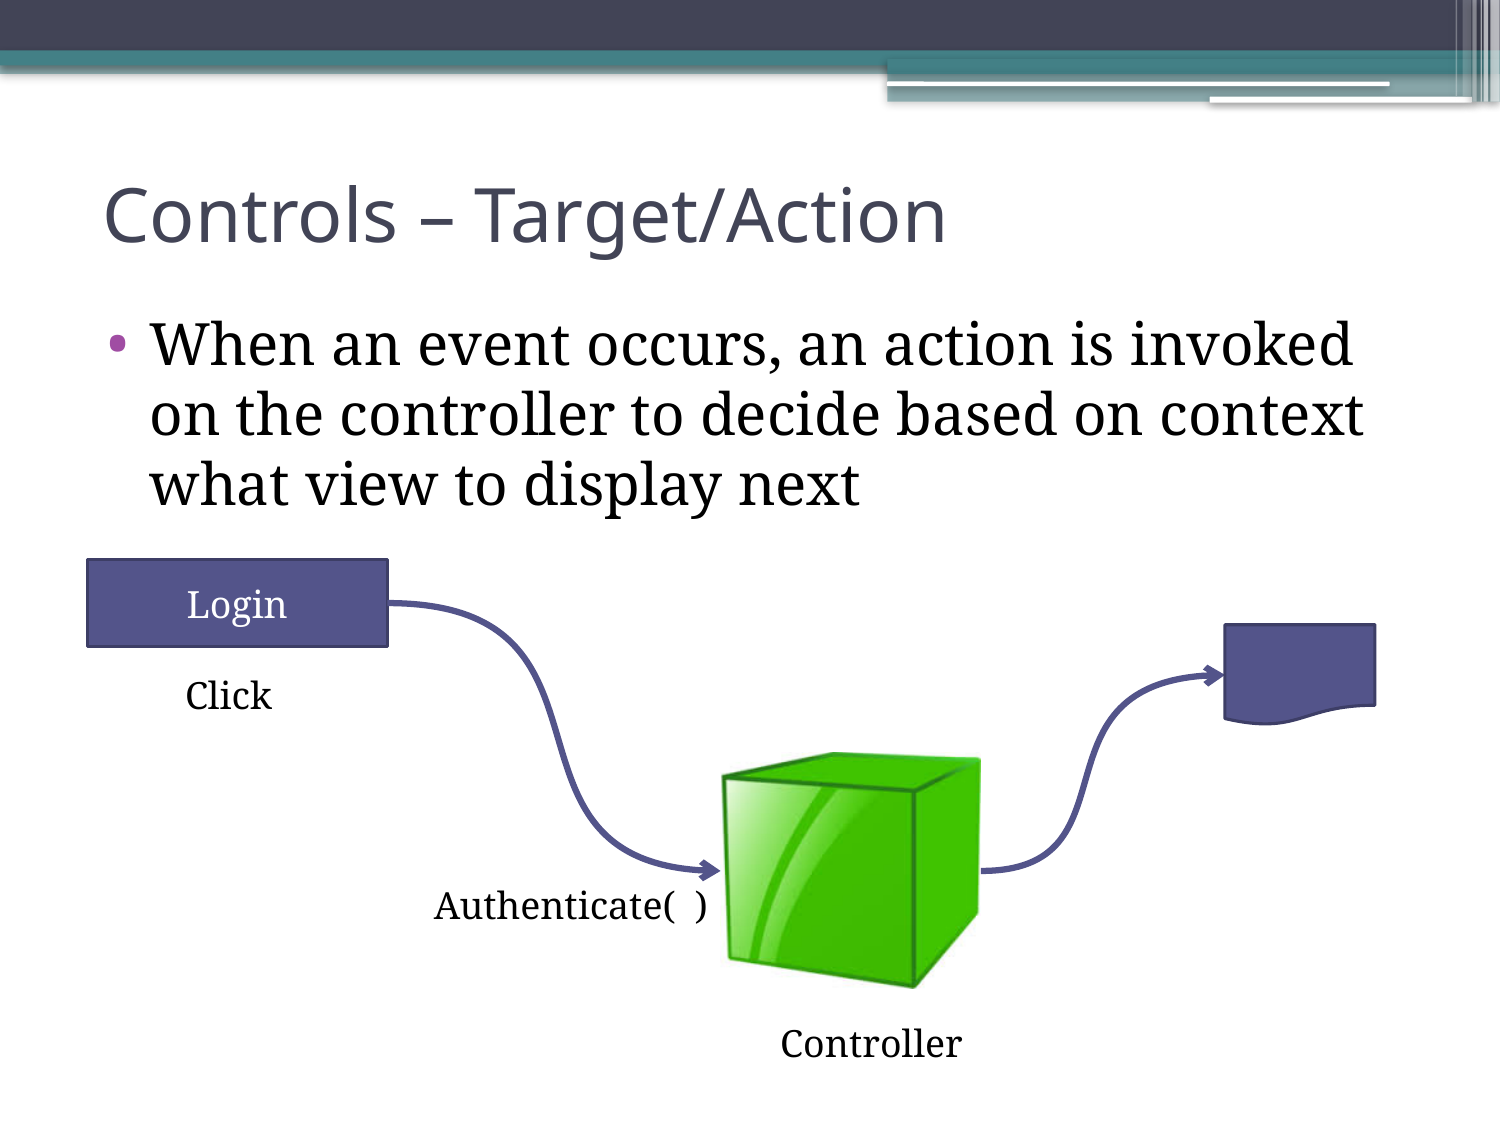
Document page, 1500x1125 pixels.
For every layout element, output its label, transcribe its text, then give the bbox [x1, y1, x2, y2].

text_box Controller [765, 1012, 978, 1073]
text_box Click [170, 664, 288, 725]
list When an event occurs, an action is invoked on the controller to decide based on context what view to display next [75, 299, 1425, 1079]
picture [720, 752, 982, 990]
text_box [1223, 623, 1377, 726]
text_box Login [86, 558, 389, 648]
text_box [387, 602, 721, 872]
text_box Authenticate( ) [419, 882, 713, 935]
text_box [980, 674, 1226, 872]
title Controls – Target/Action [87, 125, 1438, 300]
